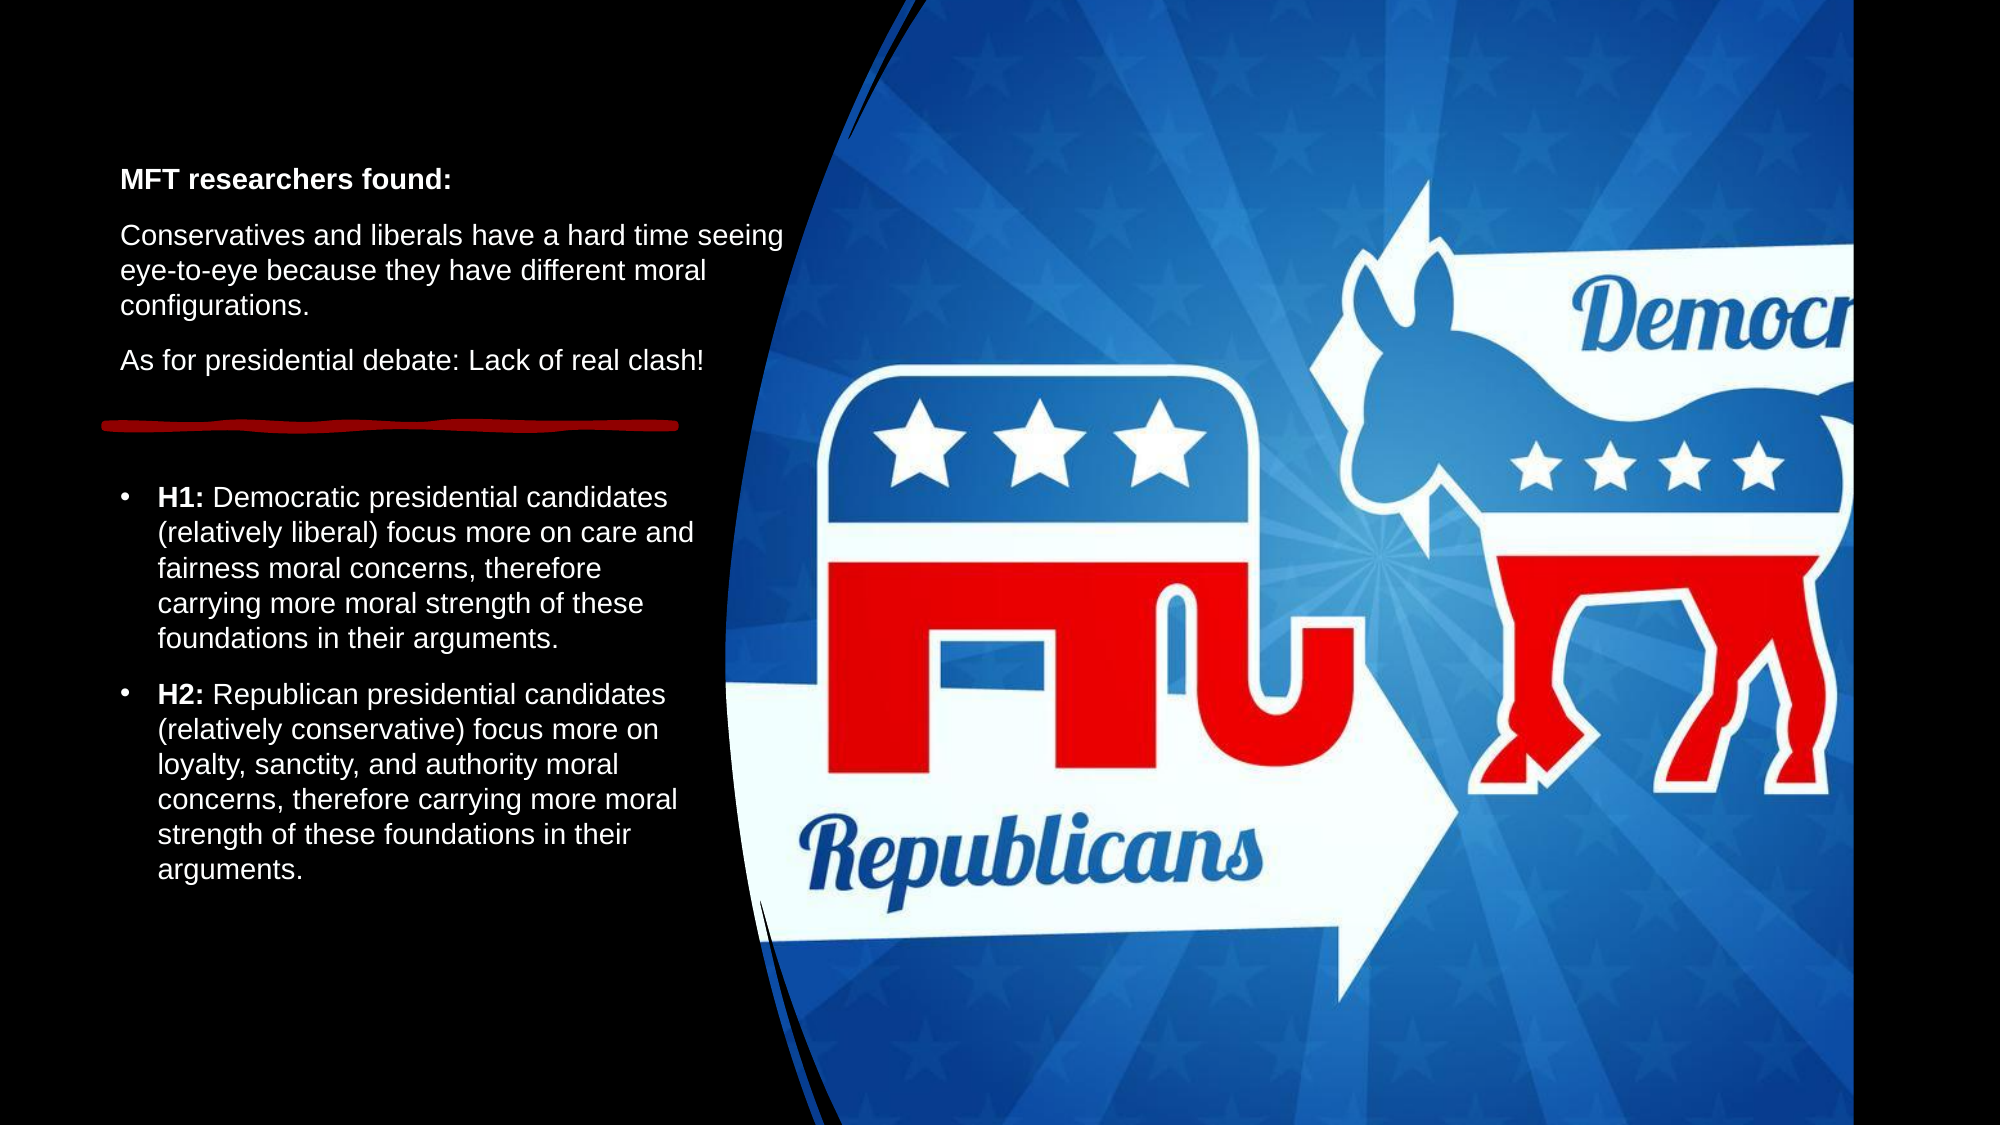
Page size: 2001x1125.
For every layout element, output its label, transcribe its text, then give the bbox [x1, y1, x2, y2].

text_box [0, 0, 725, 1125]
picture [725, 0, 1854, 1125]
text_box MFT researchers found: Conservatives and liberals have a hard time seeing eye-to-eye because they have different moral configurations. As for presidential debate: Lack of real clash! [104, 152, 725, 376]
text_box H1: Democratic presidential candidates (relatively liberal) focus more on care and fairness moral concerns, therefore carrying more moral strength of these foundations in their arguments. H2: Republican presidential candidates (relatively conservative) focus more on loyalty, sanctity, and authority moral concerns, therefore carrying more moral strength of these foundations in their arguments. [104, 471, 725, 1016]
text_box [1854, 0, 2000, 1125]
text_box [103, 421, 676, 431]
